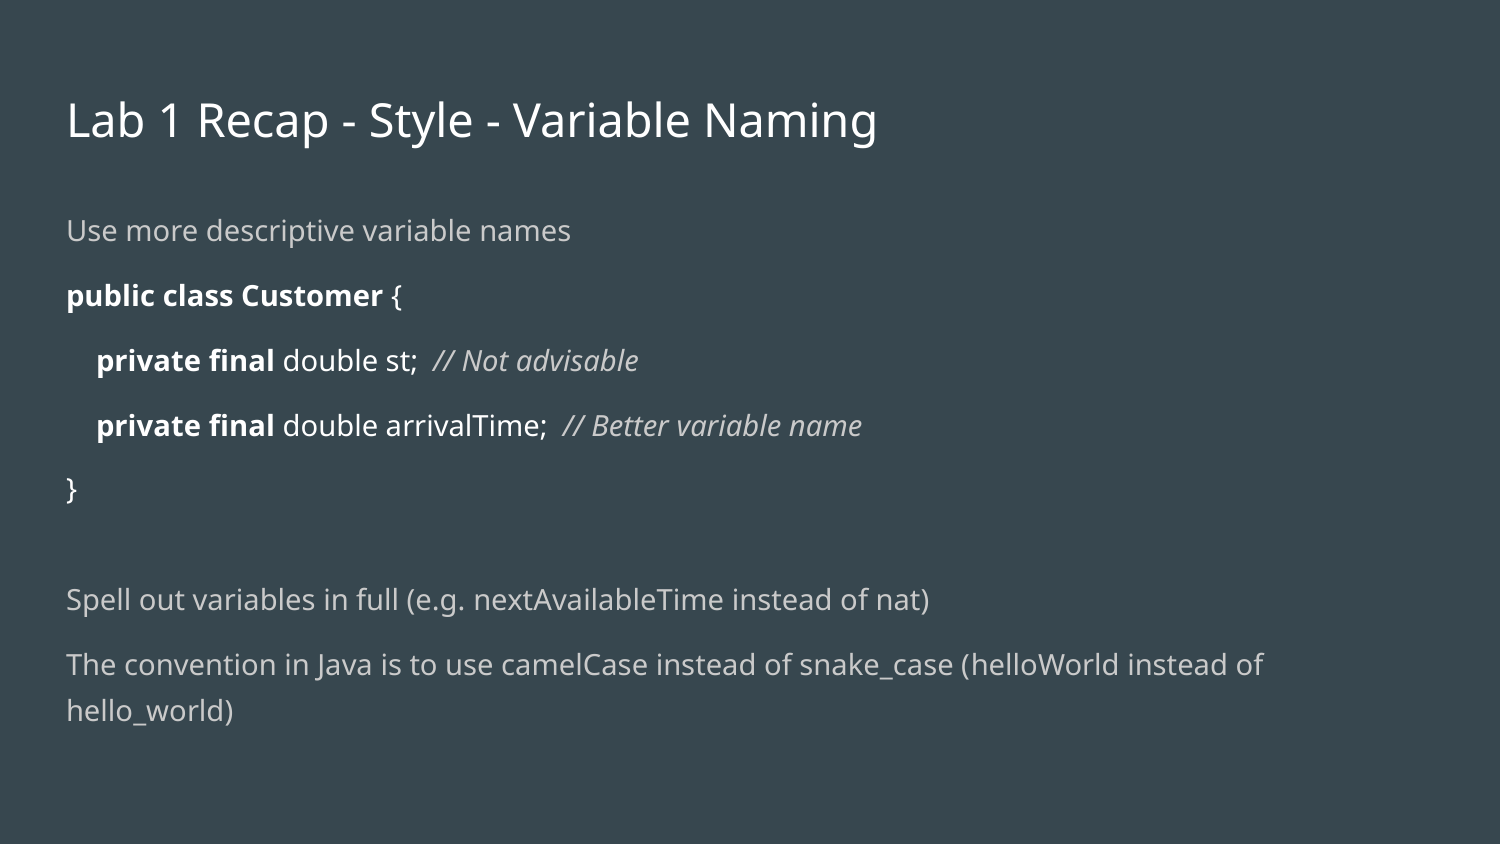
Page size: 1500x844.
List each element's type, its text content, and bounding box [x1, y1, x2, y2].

list Use more descriptive variable names public class Customer { private final double st; // Not advisable private final double arrivalTime; // Better variable name } Spell out variables in full (e.g. nextAvailableTime instead of nat) The convention in Java is to use camelCase instead of snake_case (helloWorld instead of hello_world) [51, 189, 1449, 750]
title Lab 1 Recap - Style - Variable Naming [51, 72, 1449, 167]
